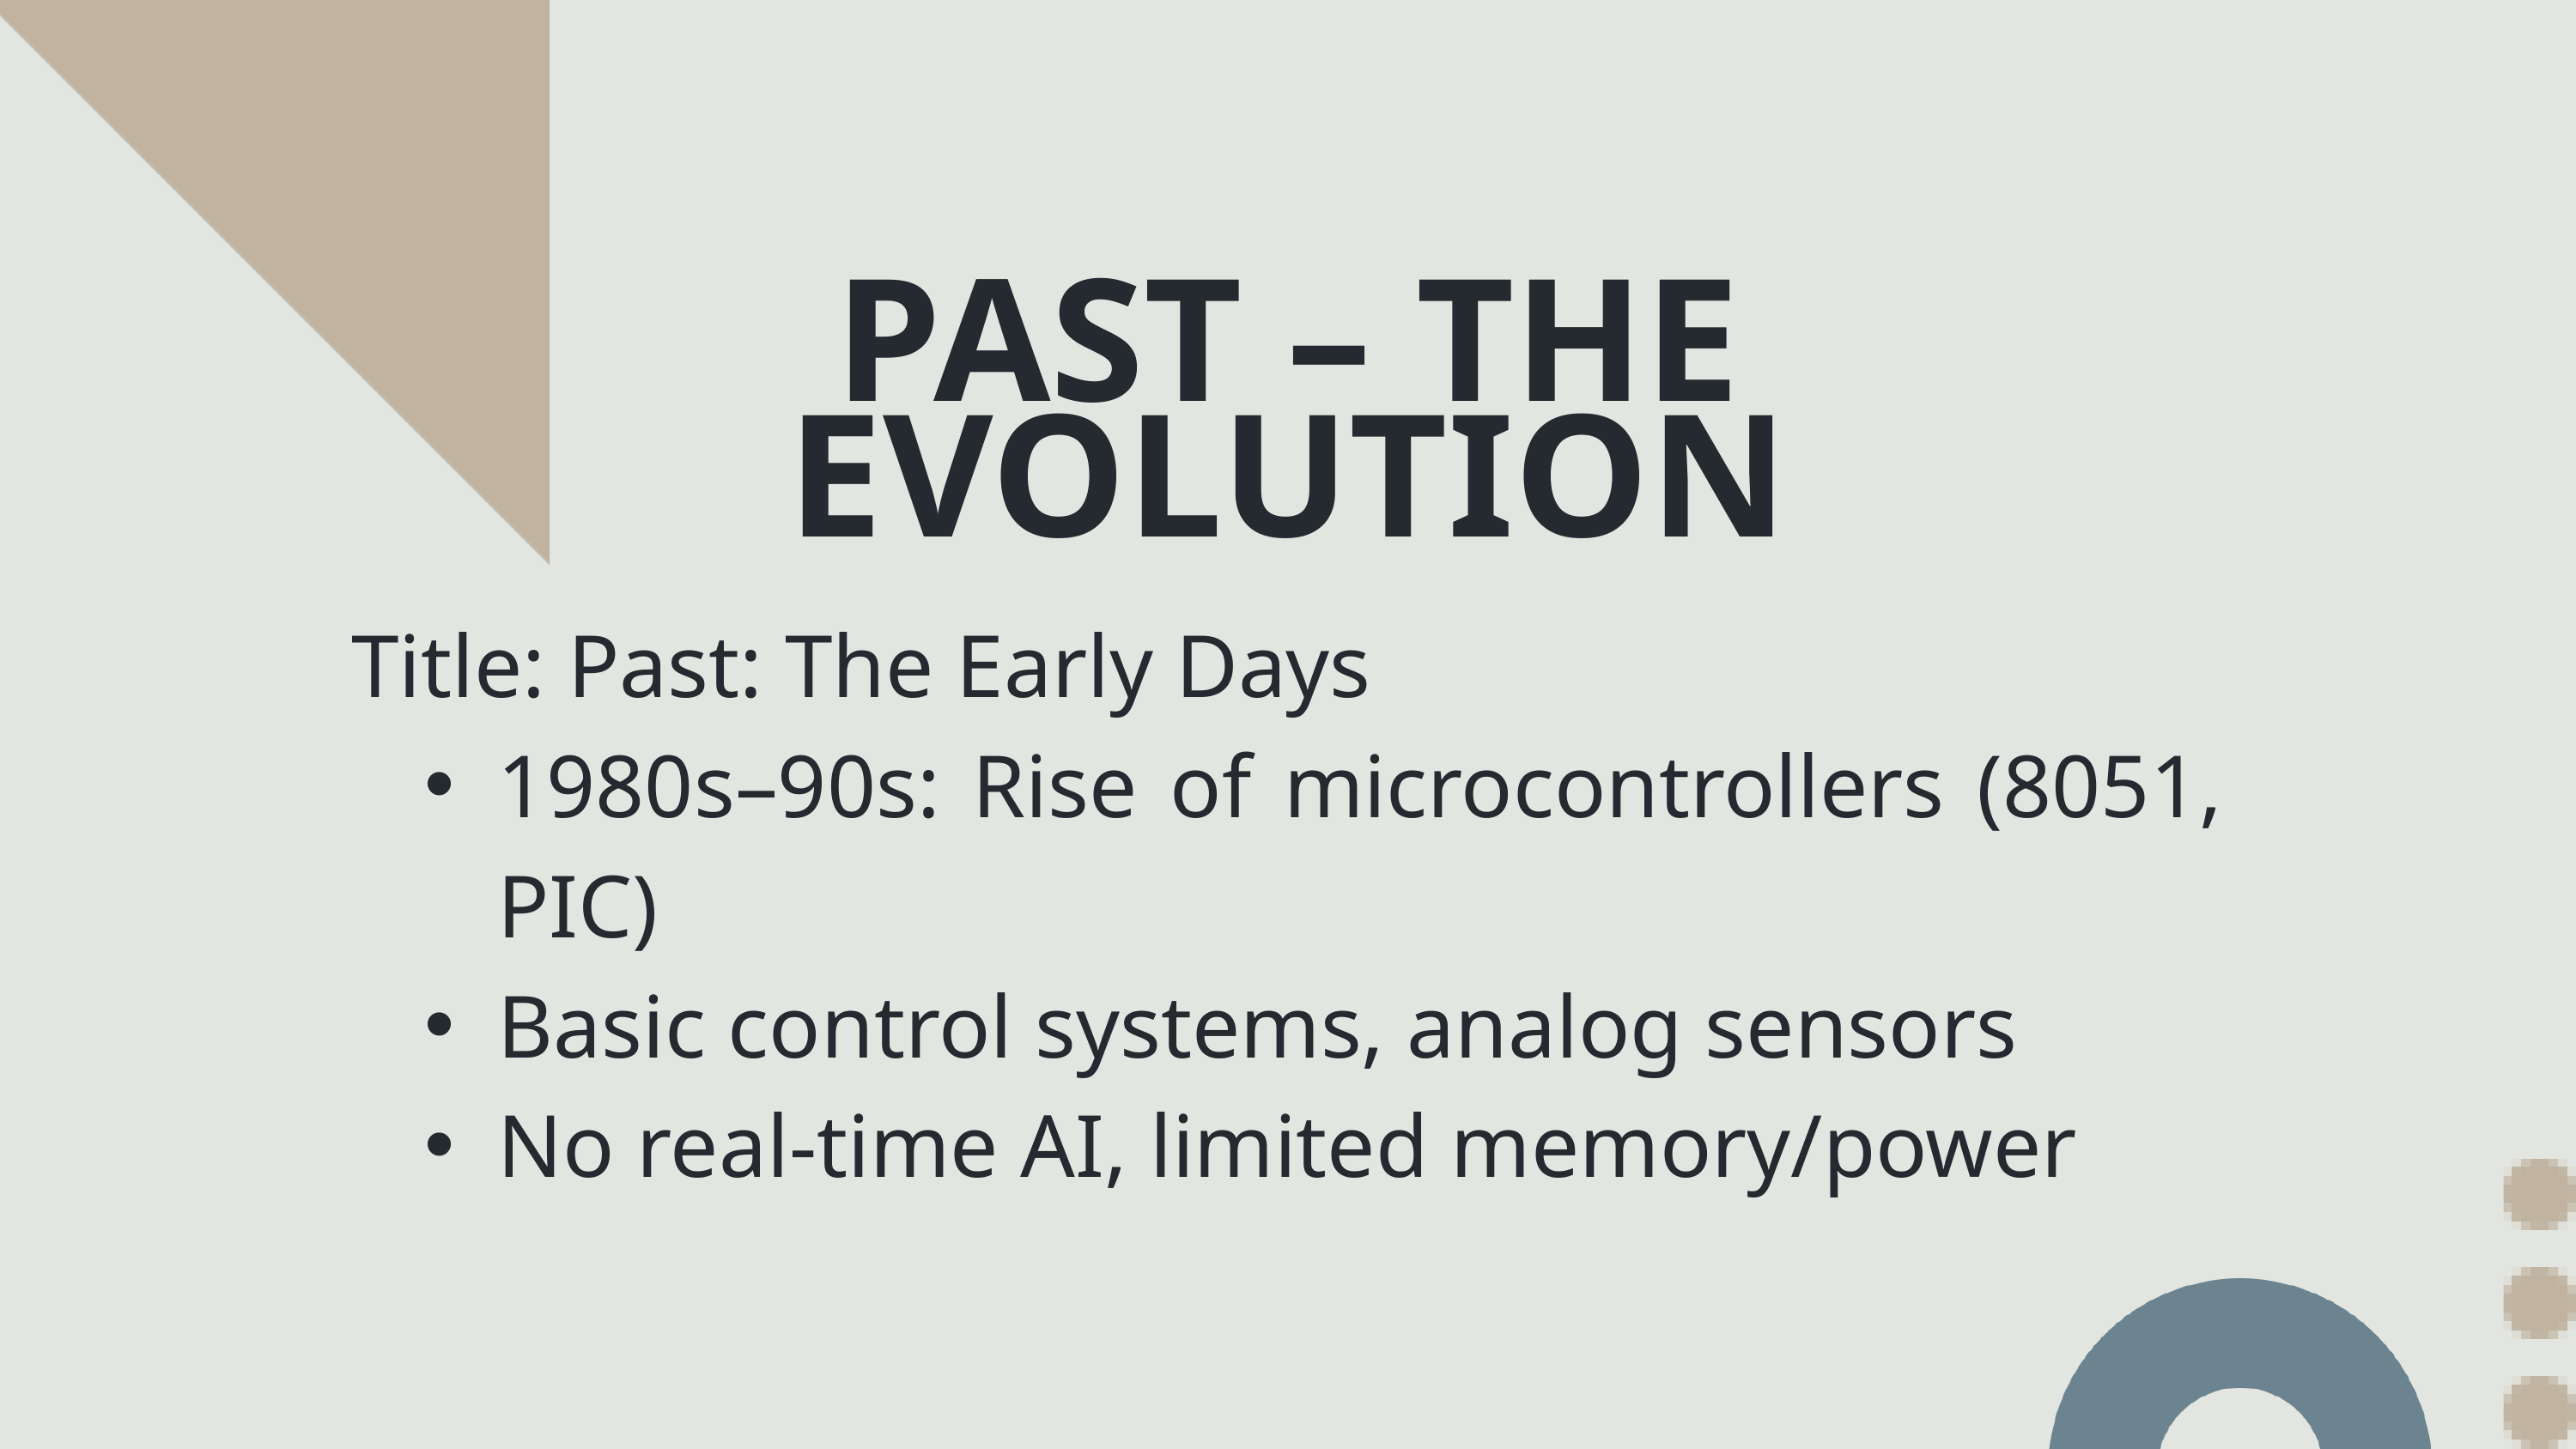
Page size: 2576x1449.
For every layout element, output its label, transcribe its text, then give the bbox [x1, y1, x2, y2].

text_box Title: Past: The Early Days 1980s–90s: Rise of microcontrollers (8051, PIC) Basic control systems, analog sensors No real-time AI, limited memory/power [351, 594, 2225, 1315]
text_box [0, 0, 550, 565]
text_box [2048, 1278, 2432, 1449]
text_box PAST – THE EVOLUTION [422, 299, 2154, 572]
text_box [2503, 1159, 2576, 1449]
